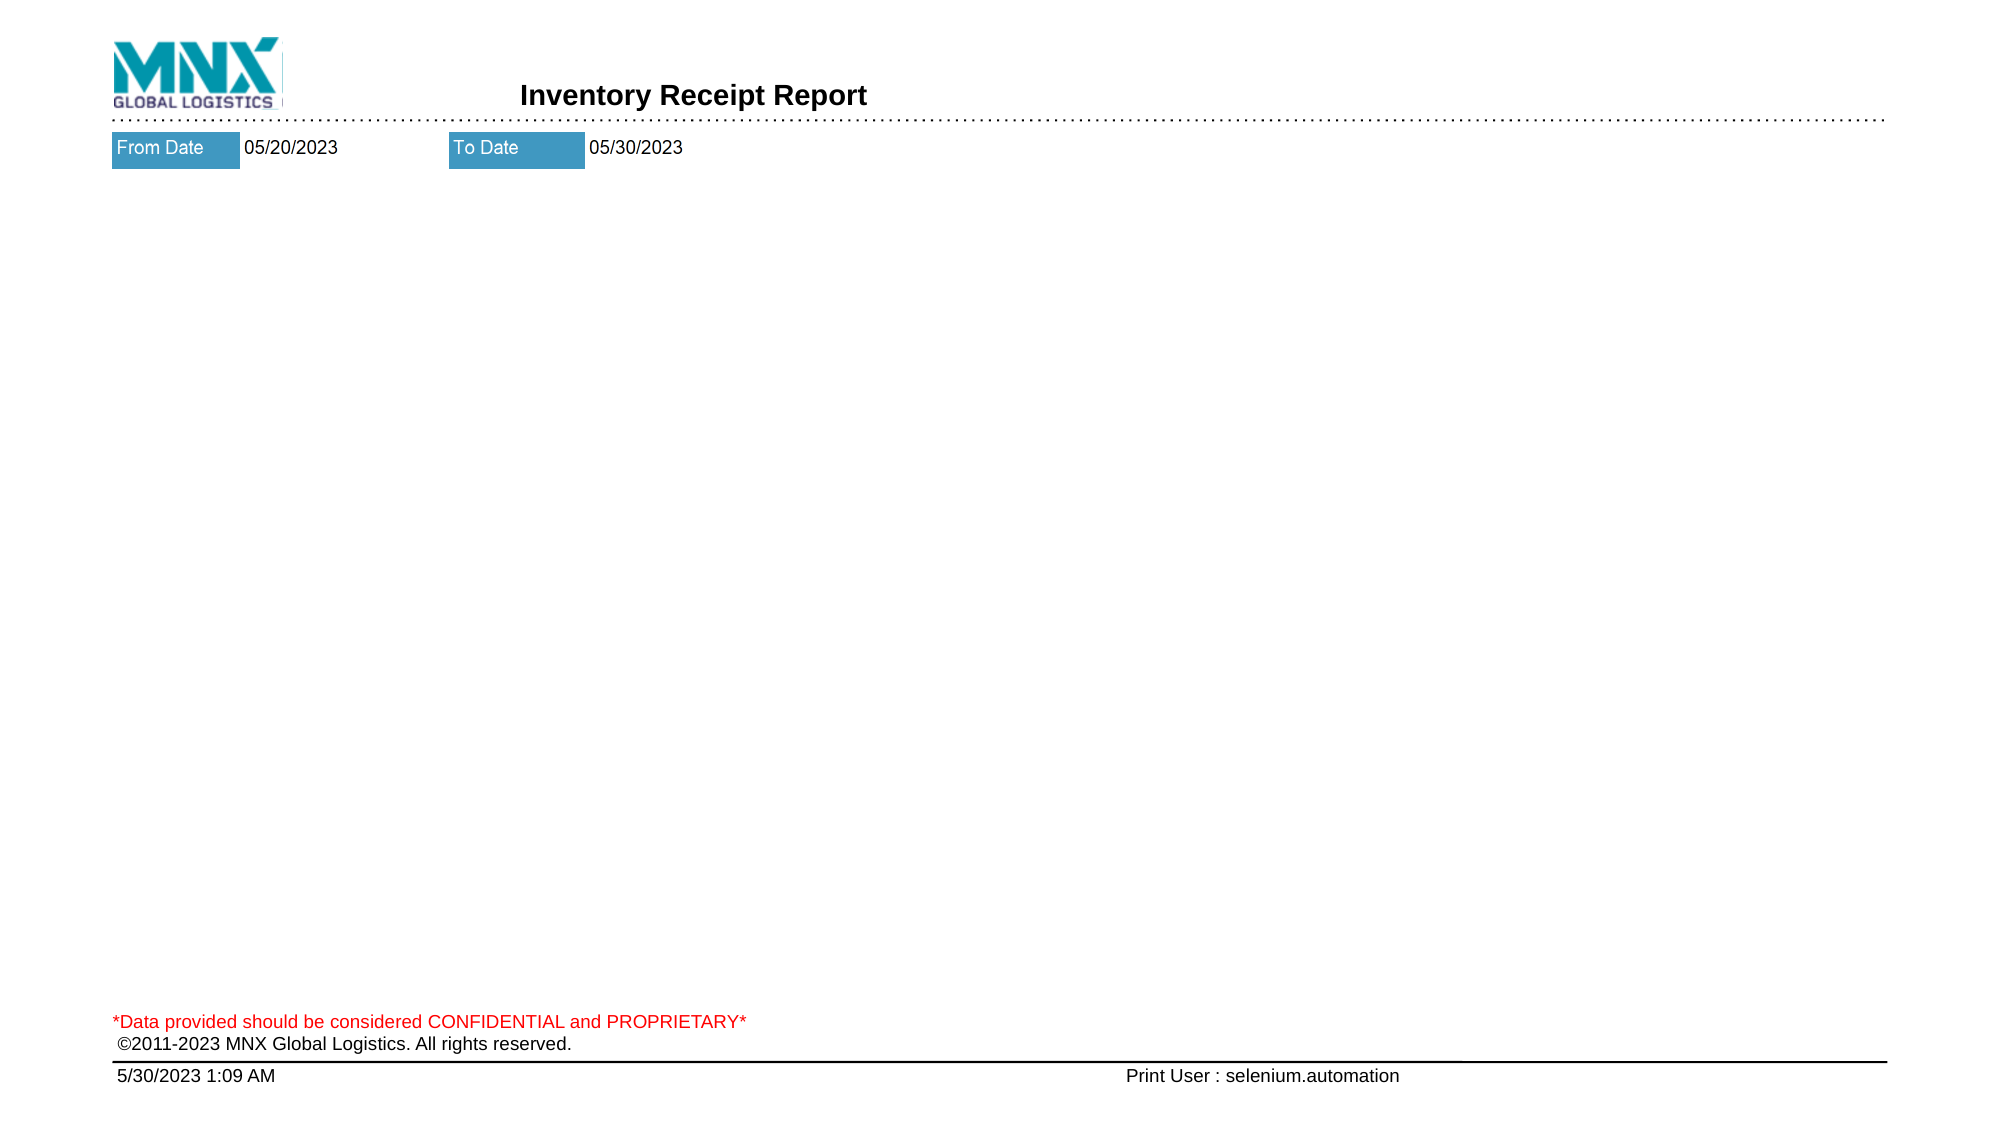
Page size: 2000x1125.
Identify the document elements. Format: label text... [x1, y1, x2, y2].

text_box ©2011-2023 MNX Global Logistics. All rights reserved. [112, 1031, 1325, 1053]
text_box Inventory Receipt Report [349, 72, 1039, 114]
picture [112, 132, 754, 169]
text_box *Data provided should be considered CONFIDENTIAL and PROPRIETARY* [112, 1010, 1325, 1031]
text_box 5/30/2023 1:09 AM [117, 1063, 371, 1088]
text_box Print User : selenium.automation [1087, 1063, 1438, 1088]
picture [114, 37, 325, 110]
